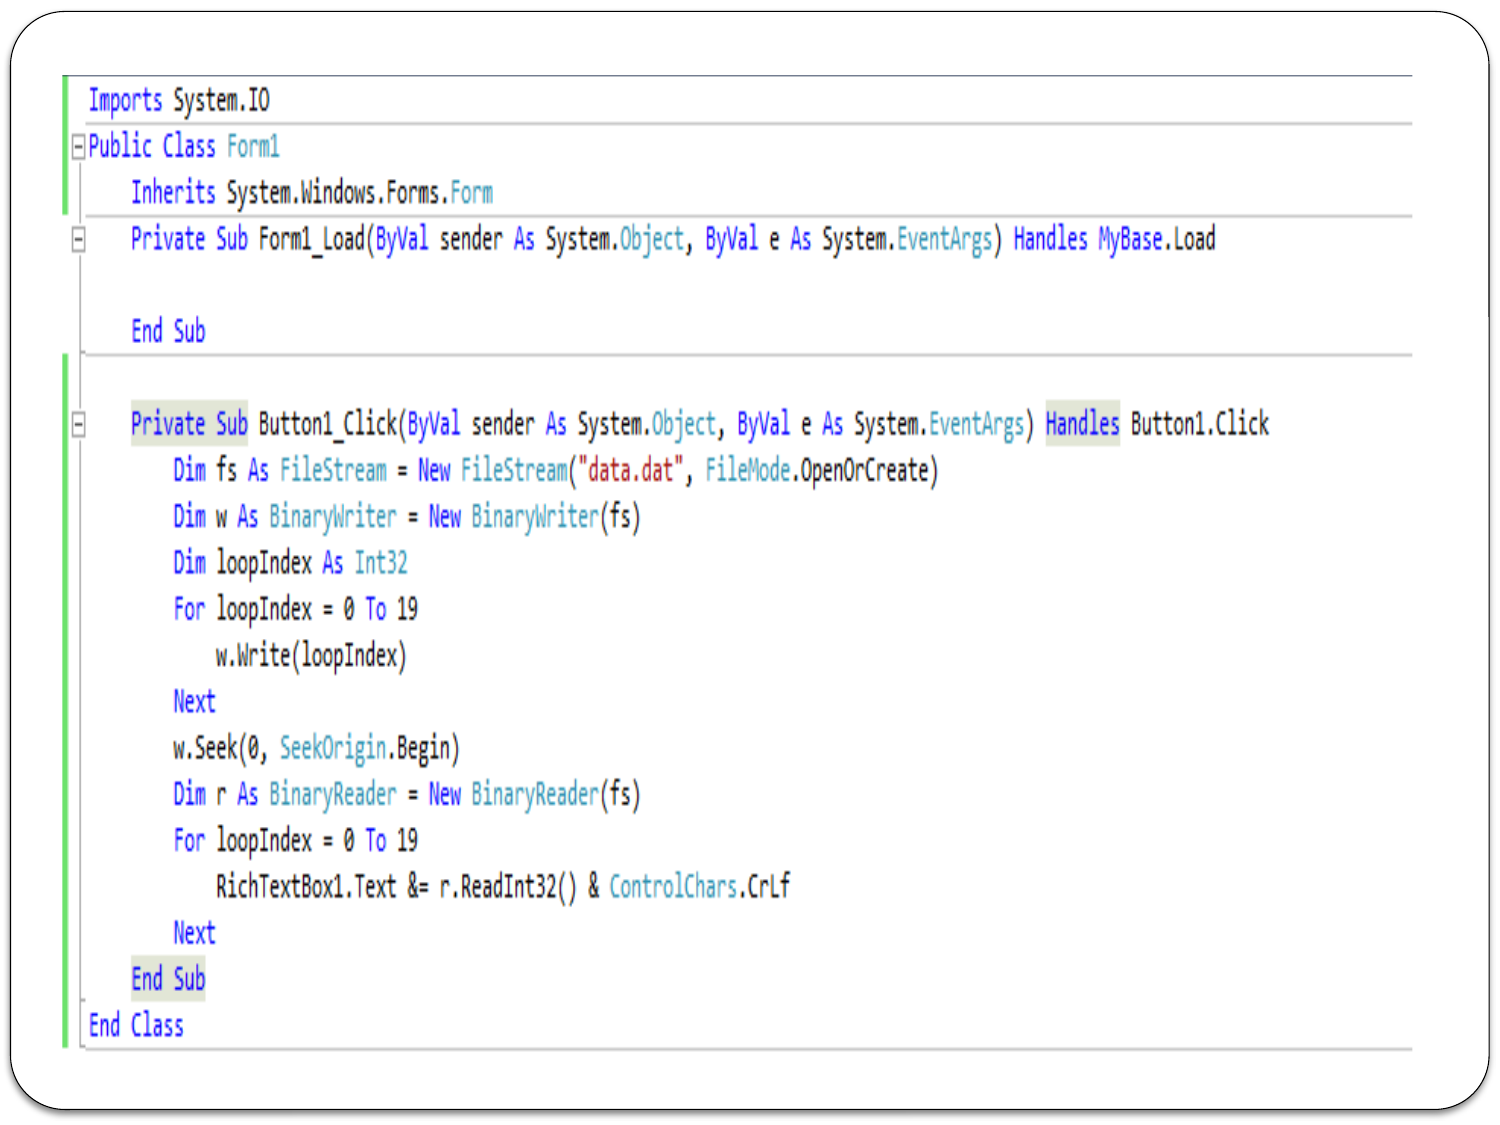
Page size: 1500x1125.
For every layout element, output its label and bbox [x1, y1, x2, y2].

list [62, 74, 1413, 1088]
